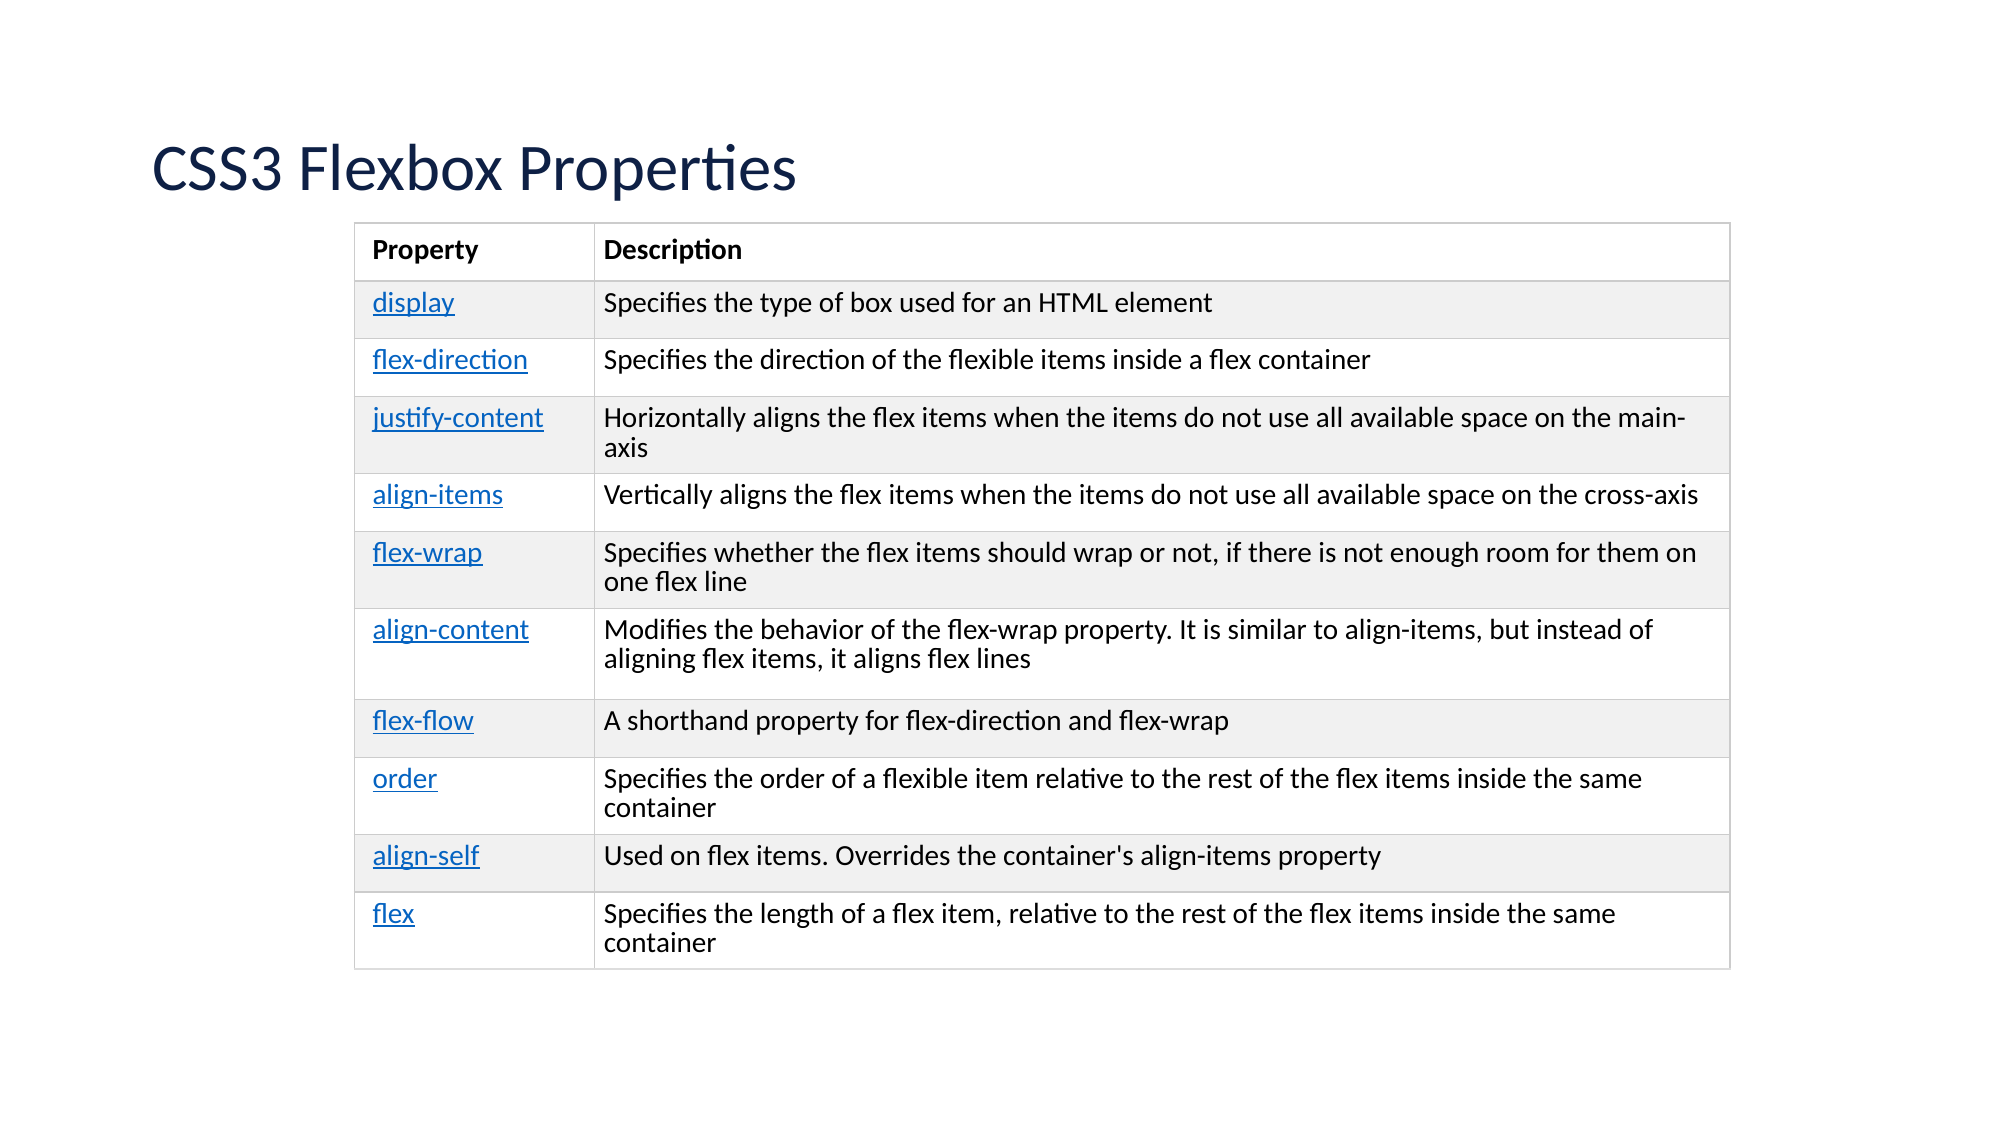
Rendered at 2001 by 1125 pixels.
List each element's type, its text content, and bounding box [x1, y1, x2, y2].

table_cell Used on flex items. Overrides the container's align-items property [595, 835, 1729, 891]
table_cell A shorthand property for flex-direction and flex-wrap [595, 700, 1729, 757]
table_header Property [355, 224, 594, 280]
table_cell flex-flow [355, 700, 594, 757]
table_cell Specifies the type of box used for an HTML element [595, 282, 1729, 338]
title CSS3 Flexbox Properties [137, 59, 1863, 278]
table_cell Vertically aligns the flex items when the items do not use all available space on the cross-axis [595, 474, 1729, 531]
table_cell Horizontally aligns the flex items when the items do not use all available space on the main-axis [595, 397, 1729, 473]
table_cell Specifies the length of a flex item, relative to the rest of the flex items inside the same container [595, 893, 1729, 968]
table_cell Specifies the direction of the flexible items inside a flex container [595, 339, 1729, 396]
table_cell flex [355, 893, 594, 968]
table_cell Modifies the behavior of the flex-wrap property. It is similar to align-items, but instead of aligning flex items, it aligns flex lines [595, 609, 1729, 699]
table_cell align-items [355, 474, 594, 531]
table_cell align-content [355, 609, 594, 699]
table_header Description [595, 224, 1729, 280]
table_cell align-self [355, 835, 594, 891]
table_cell flex-wrap [355, 532, 594, 608]
table_cell display [355, 282, 594, 338]
table_cell Specifies the order of a flexible item relative to the rest of the flex items inside the same container [595, 758, 1729, 834]
table_cell flex-direction [355, 339, 594, 396]
table_cell order [355, 758, 594, 834]
table_cell justify-content [355, 397, 594, 473]
table_cell Specifies whether the flex items should wrap or not, if there is not enough room for them on one flex line [595, 532, 1729, 608]
